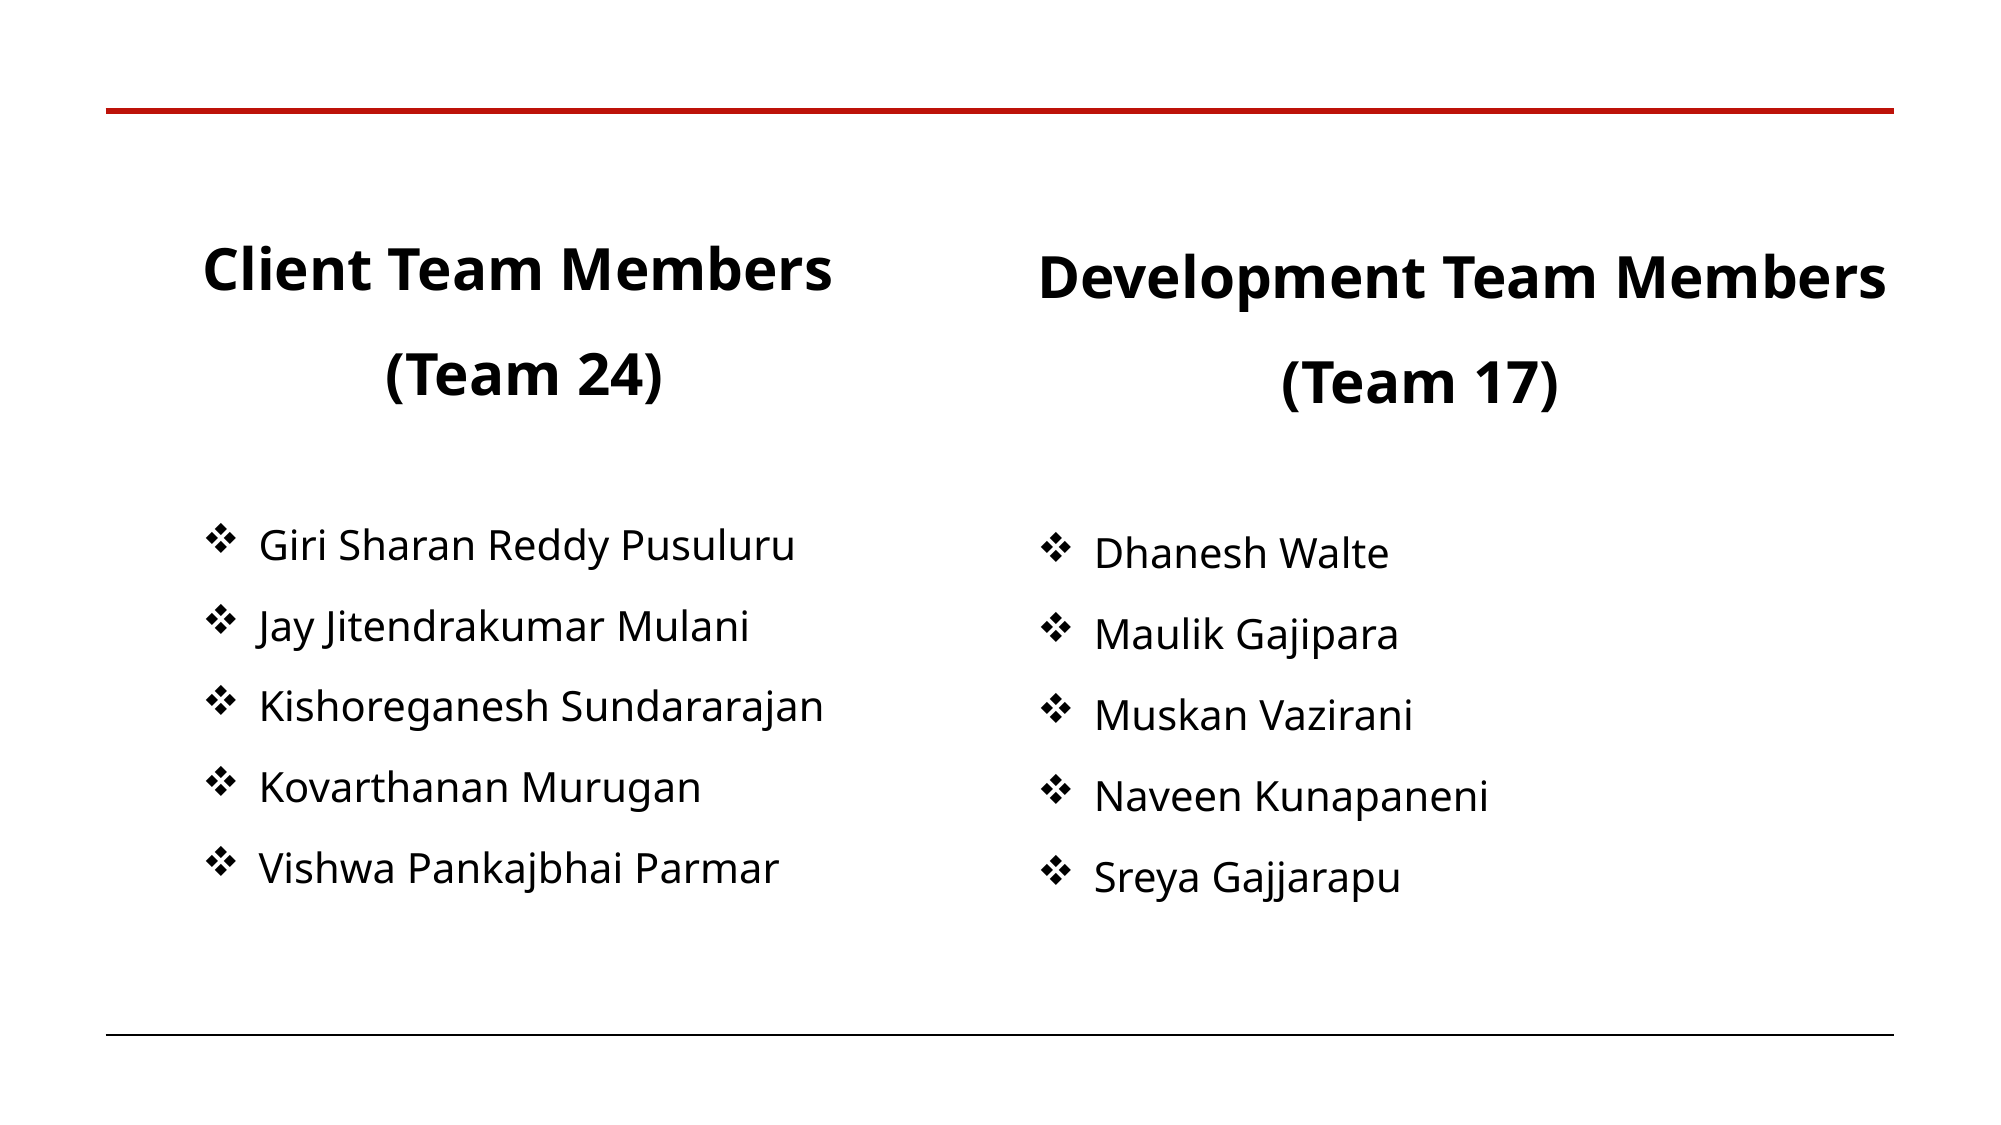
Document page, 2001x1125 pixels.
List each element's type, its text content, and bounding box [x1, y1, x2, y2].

text_box Development Team Members (Team 17) Dhanesh Walte Maulik Gajipara Muskan Vazirani Naveen Kunapaneni Sreya Gajjarapu [1022, 219, 1935, 1033]
list Client Team Members (Team 24) Giri Sharan Reddy Pusuluru Jay Jitendrakumar Mulani Kishoreganesh Sundararajan Kovarthanan Murugan Vishwa Pankajbhai Parmar [187, 210, 970, 966]
